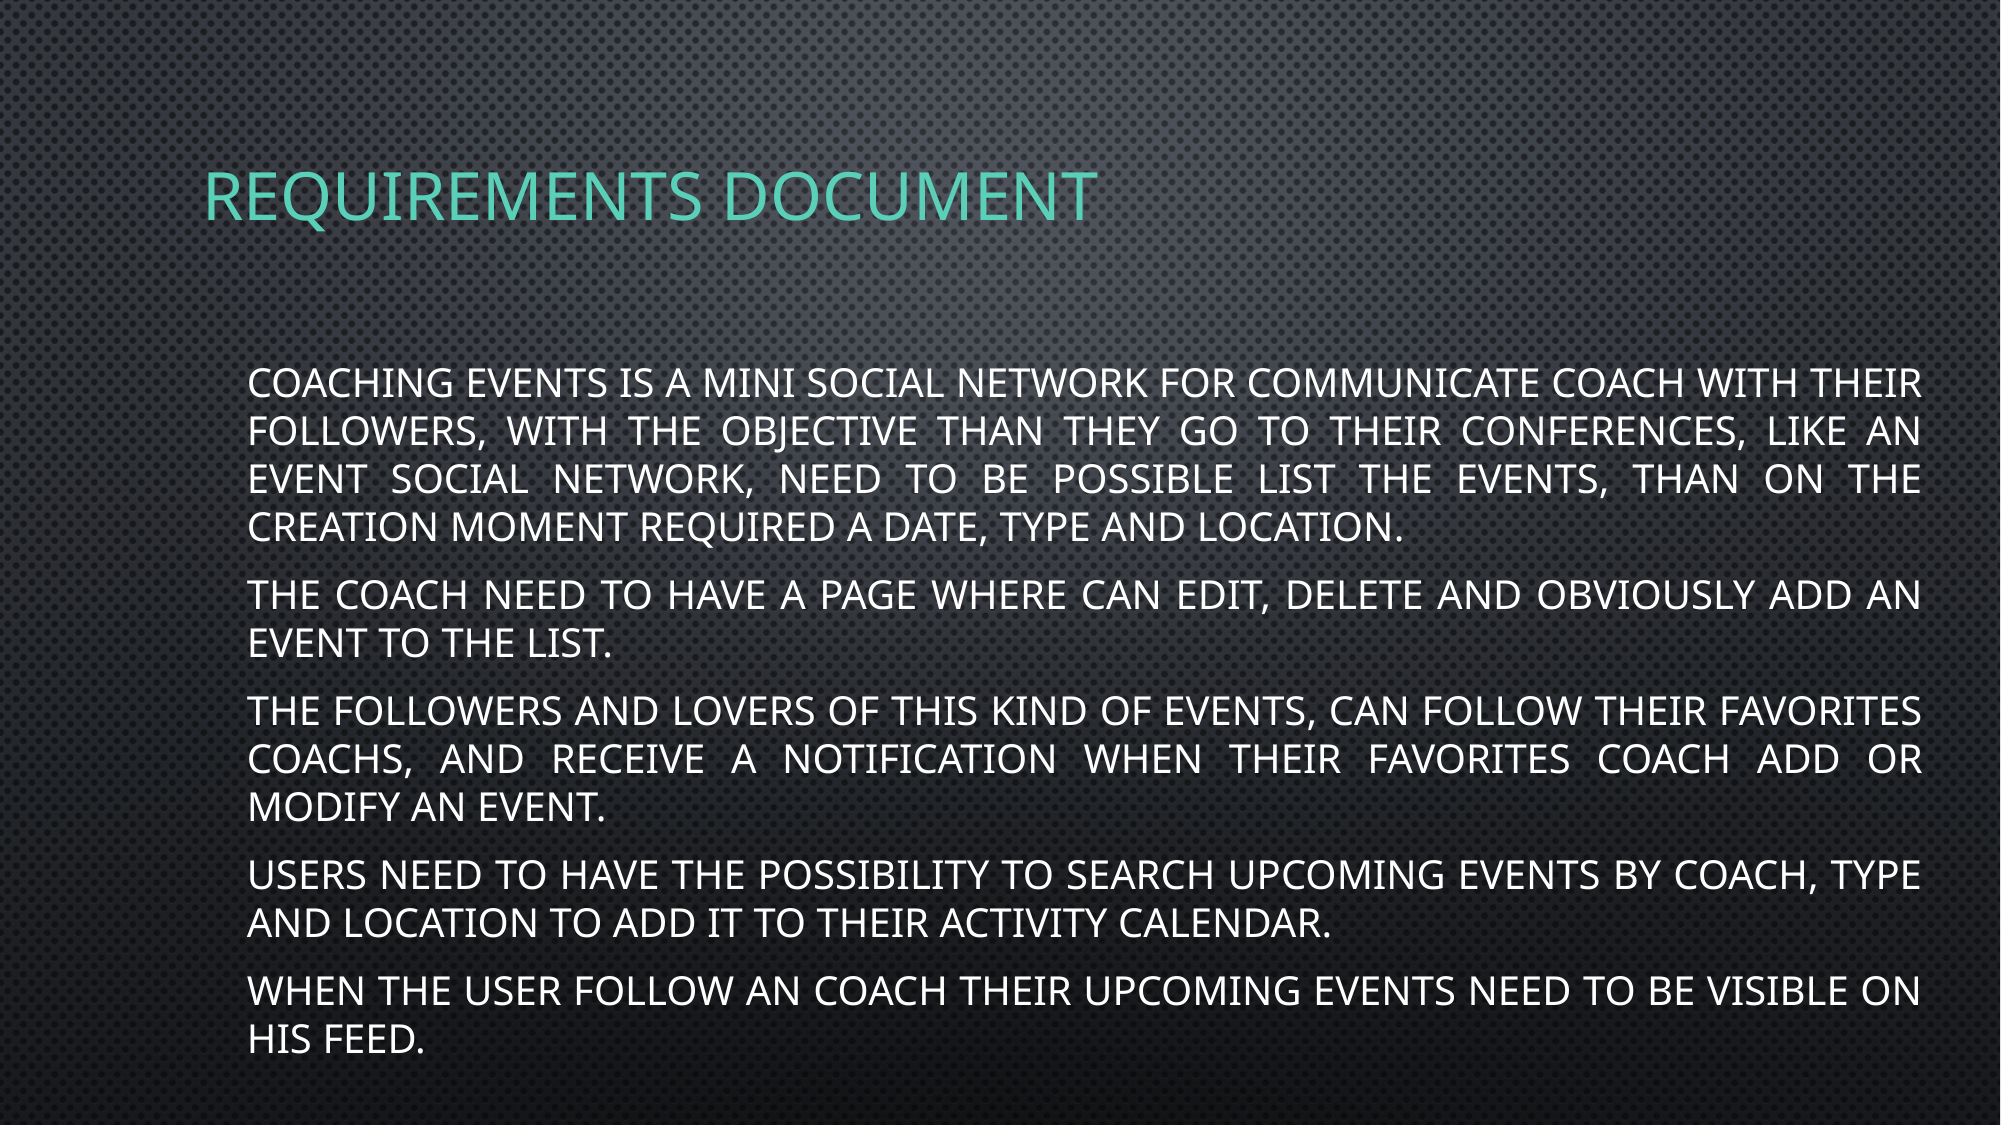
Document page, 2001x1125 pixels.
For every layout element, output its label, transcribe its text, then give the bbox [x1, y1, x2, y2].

text_box Coaching Events is a mini social network for communicate coach with their followers, with the objective than they go to their conferences, like an event social network, need to be possible list the events, than on the creation moment required a date, type and location. The coach need to have a page where can edit, delete and obviously add an event to the list. The followers and lovers of this kind of events, can follow their favorites coachs, and receive a notification when their favorites coach add or modify an event. Users need to have the possibility to search upcoming events by coach, type and location to add it to their activity calendar. When the user follow an coach their upcoming events need to be visible on his feed. [231, 350, 1940, 1071]
title Requirements Document [187, 37, 1940, 351]
